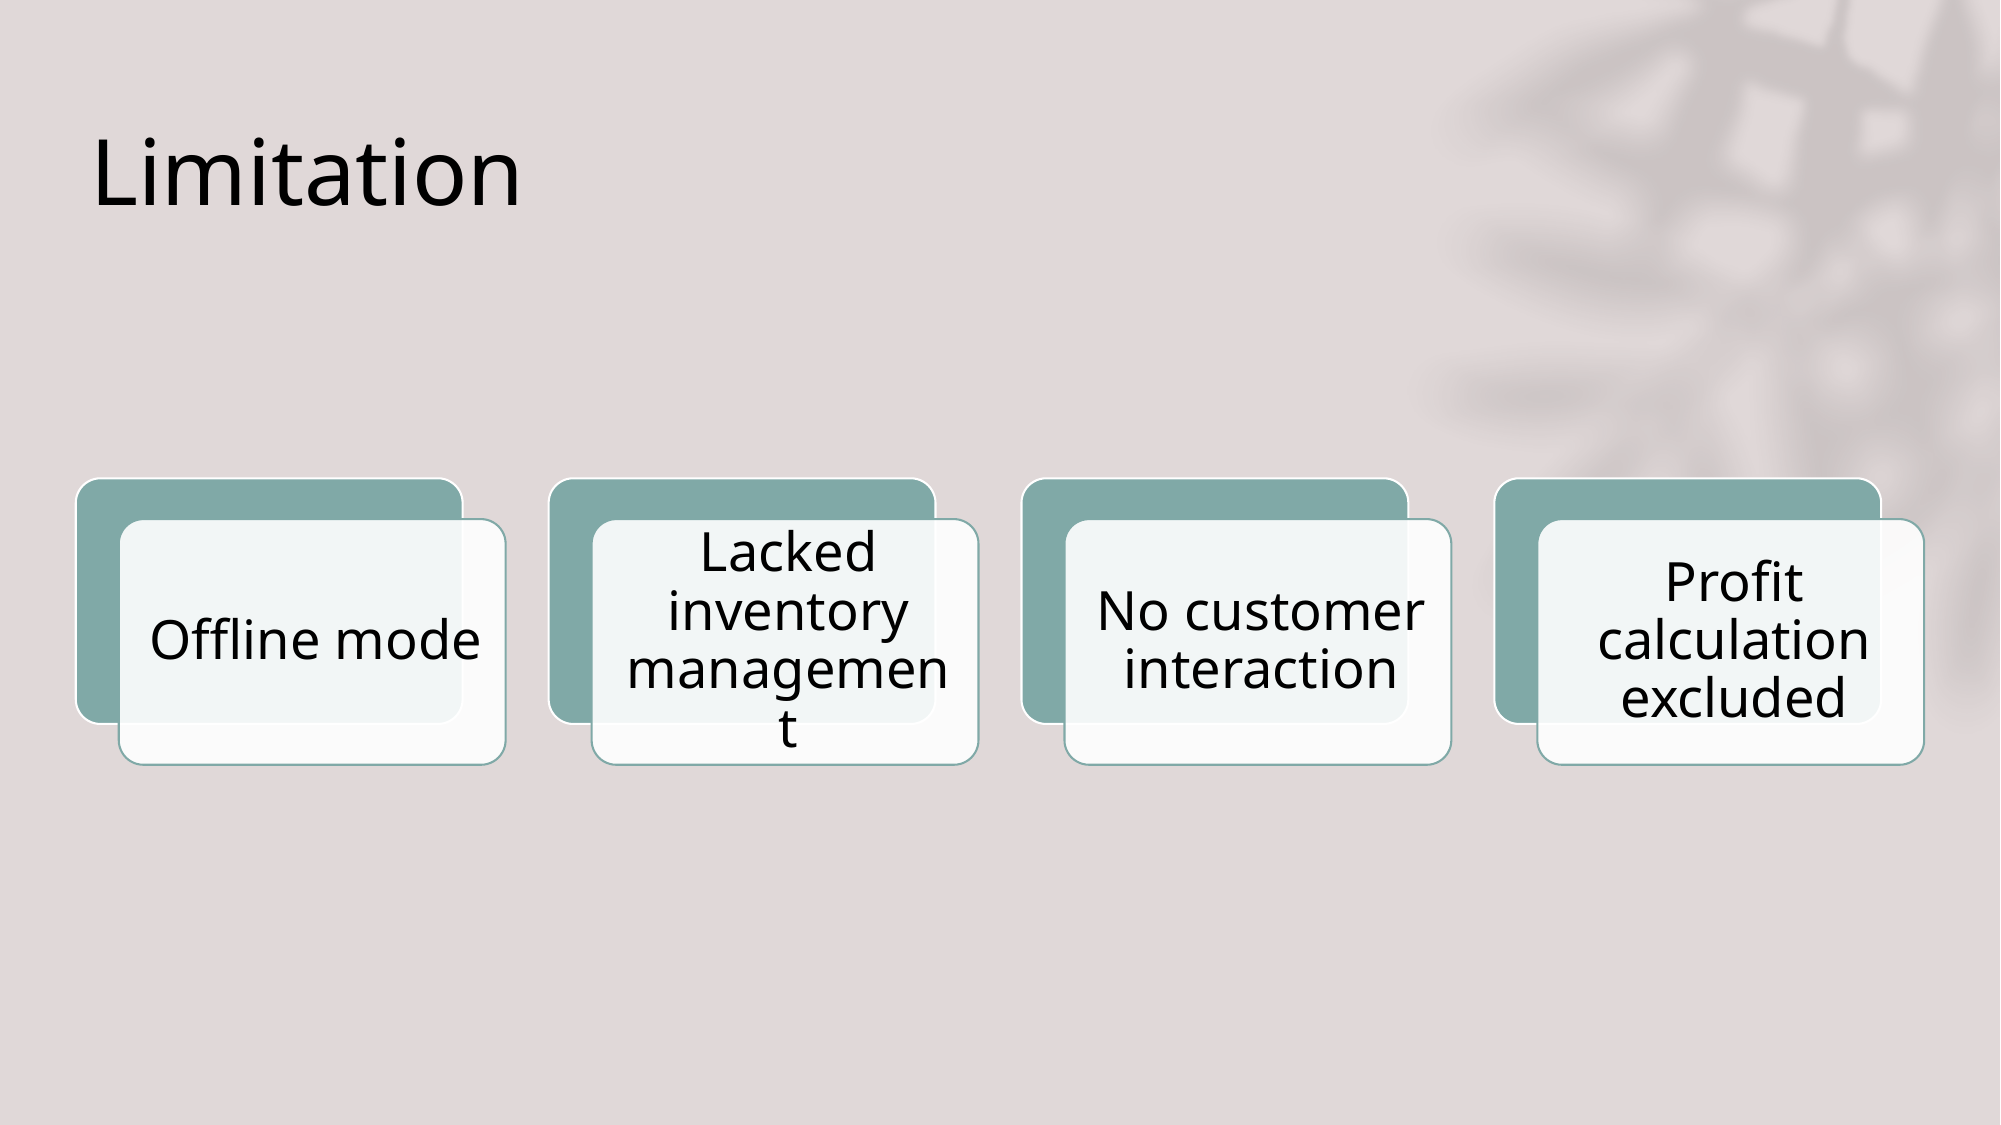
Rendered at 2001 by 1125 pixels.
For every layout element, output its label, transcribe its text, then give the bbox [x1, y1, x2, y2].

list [75, 277, 1925, 966]
title Limitation [75, 60, 1863, 277]
